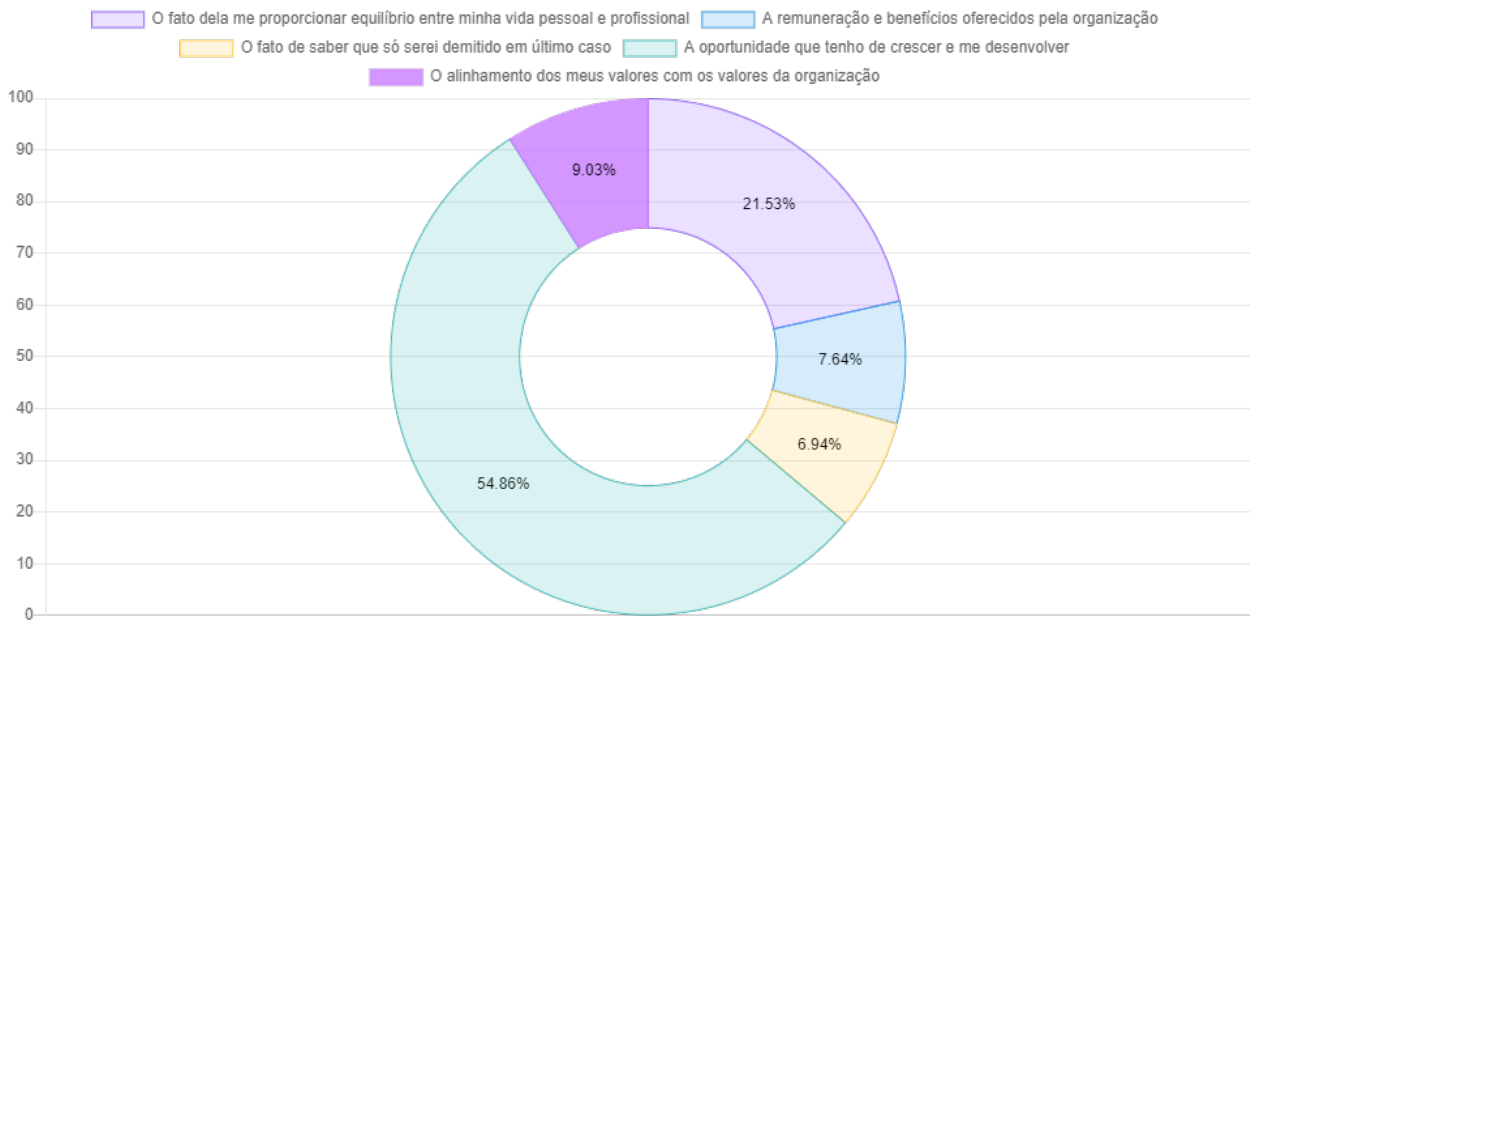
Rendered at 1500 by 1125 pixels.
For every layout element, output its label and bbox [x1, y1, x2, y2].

picture [0, 0, 1251, 626]
